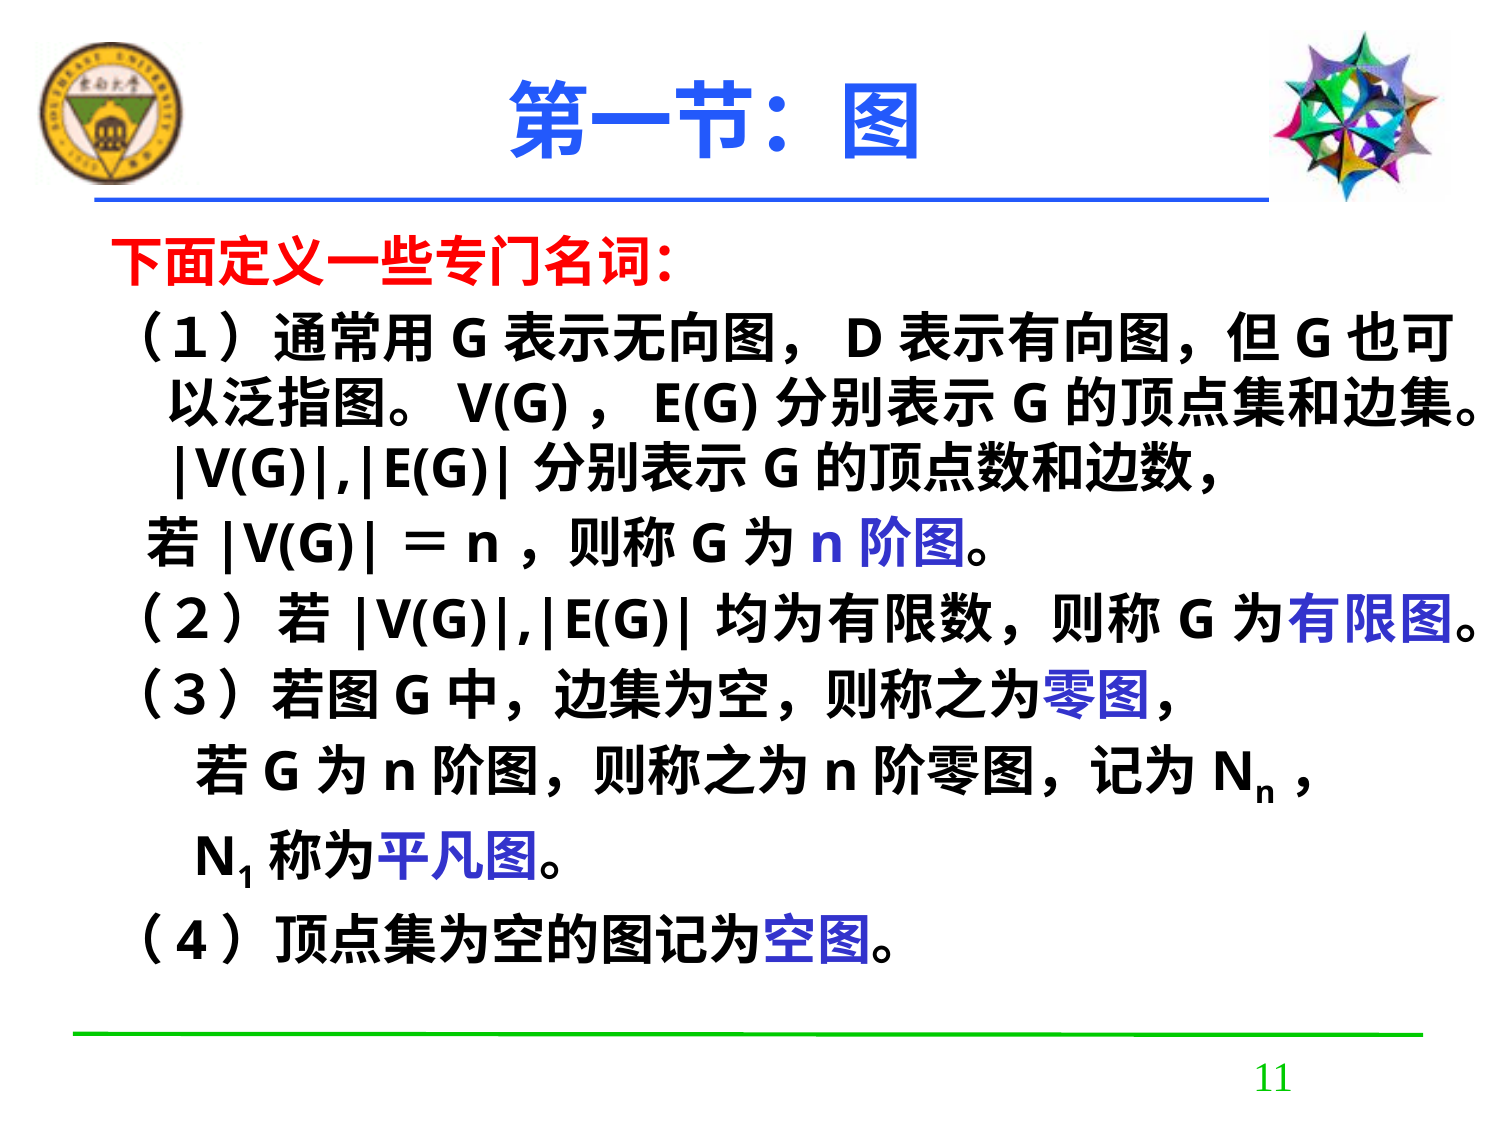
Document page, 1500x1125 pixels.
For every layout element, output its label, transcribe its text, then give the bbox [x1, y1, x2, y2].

text_box 第一节：图 [174, 72, 1254, 164]
picture [1269, 30, 1451, 202]
picture [29, 42, 207, 185]
list 下面定义一些专门名词： （１）通常用G表示无向图，D表示有向图，但G也可以泛指图。V(G)，E(G)分别表示G的顶点集和边集。|V(G)|,|E(G)|分别表示G的顶点数和边数， 若|V(G)|＝n，则称G为n阶图。 （２）若|V(G)|,|E(G)|均为有限数，则称G为有限图。 （３）若图G中，边集为空，则称之为零图， 若G为n阶图，则称之为n阶零图，记为Nn， N1称为平凡图。 （4）顶点集为空的图记为空图。 [94, 220, 1471, 1088]
